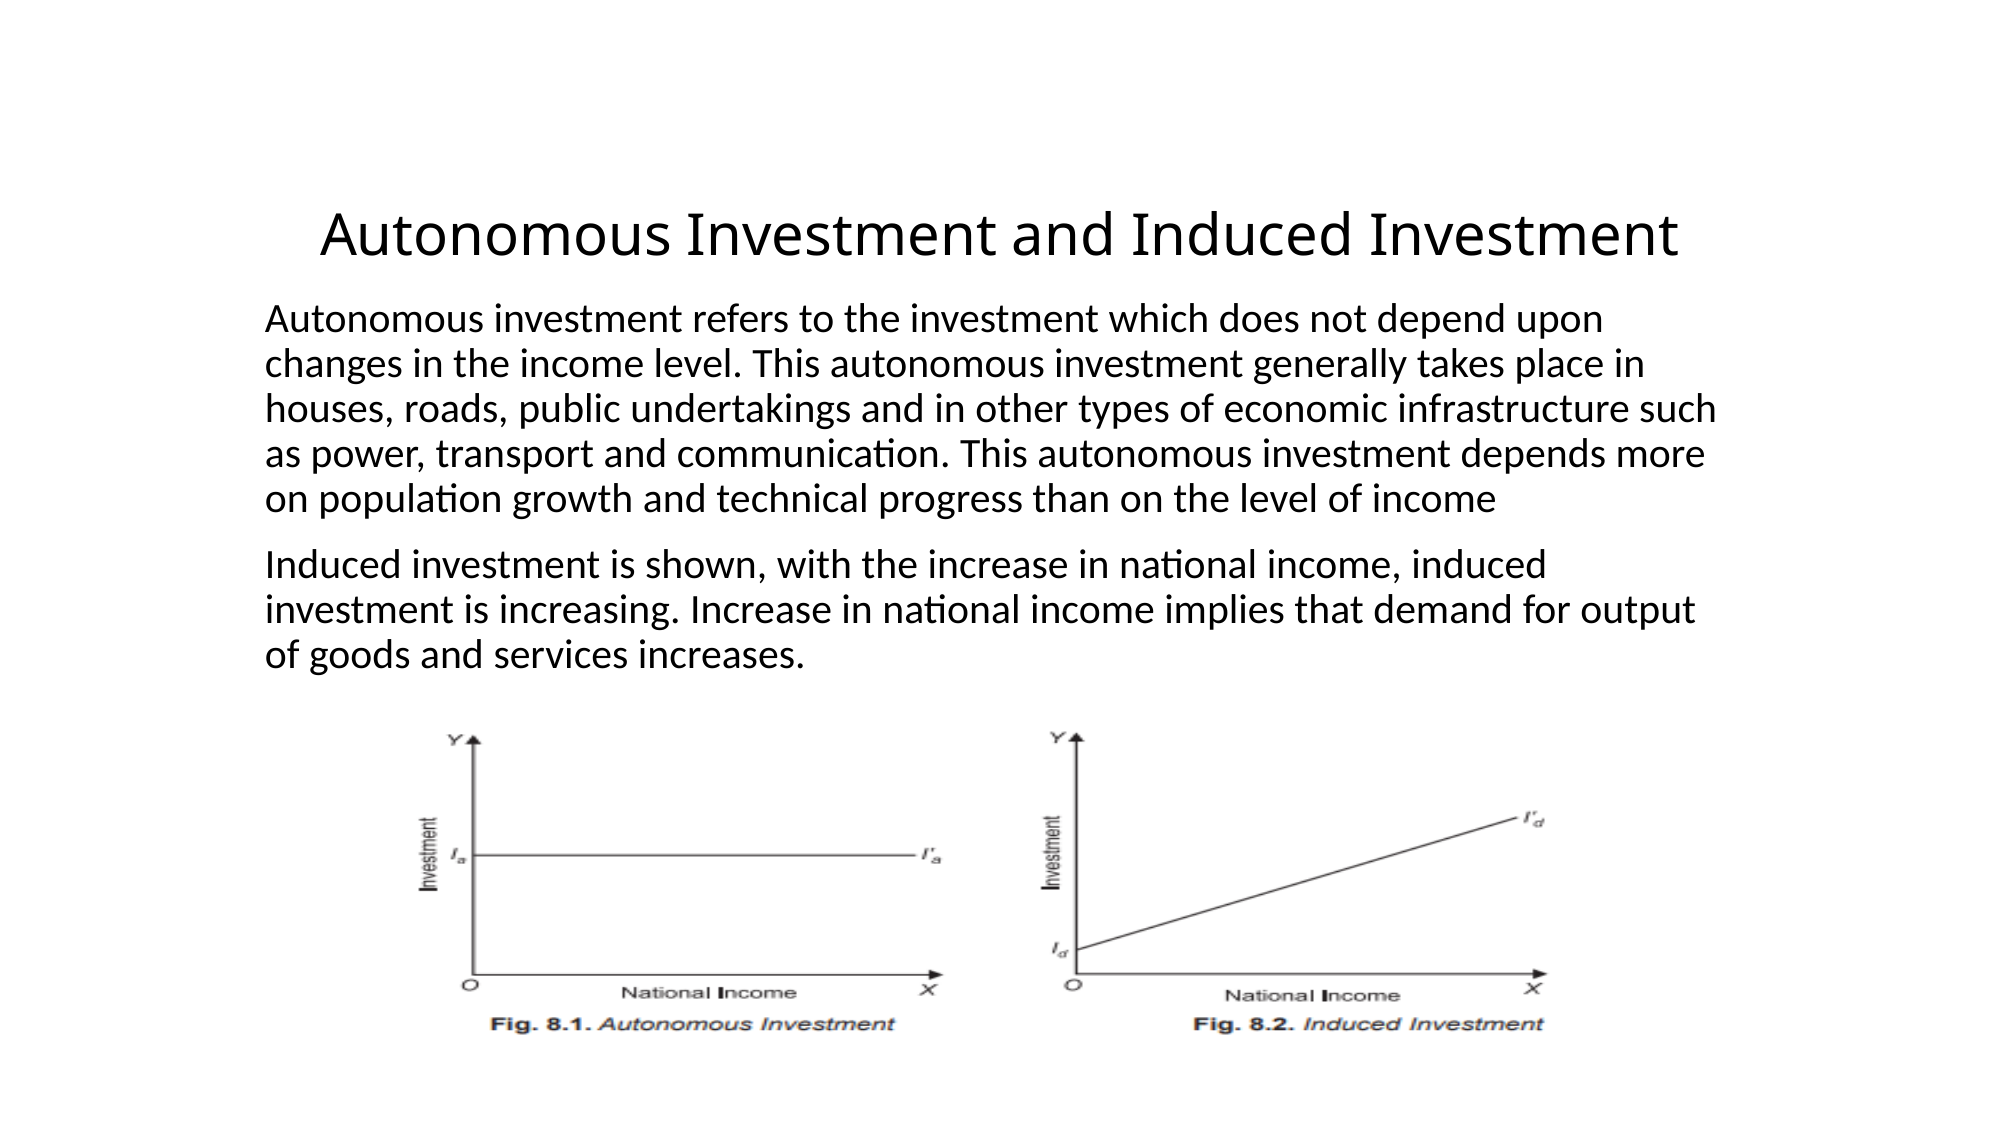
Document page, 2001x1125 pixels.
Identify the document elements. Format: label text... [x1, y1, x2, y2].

picture [399, 726, 1625, 1039]
subtitle Autonomous investment refers to the investment which does not depend upon changes in the income level. This autonomous investment generally takes place in houses, roads, public undertakings and in other types of economic infrastructure such as power, transport and communication. This autonomous investment depends more on population growth and technical progress than on the level of income Induced investment is shown, with the increase in national income, induced investment is increasing. Increase in national income implies that demand for output of goods and services increases. [249, 289, 1750, 1040]
title Autonomous Investment and Induced Investment [249, 184, 1750, 276]
